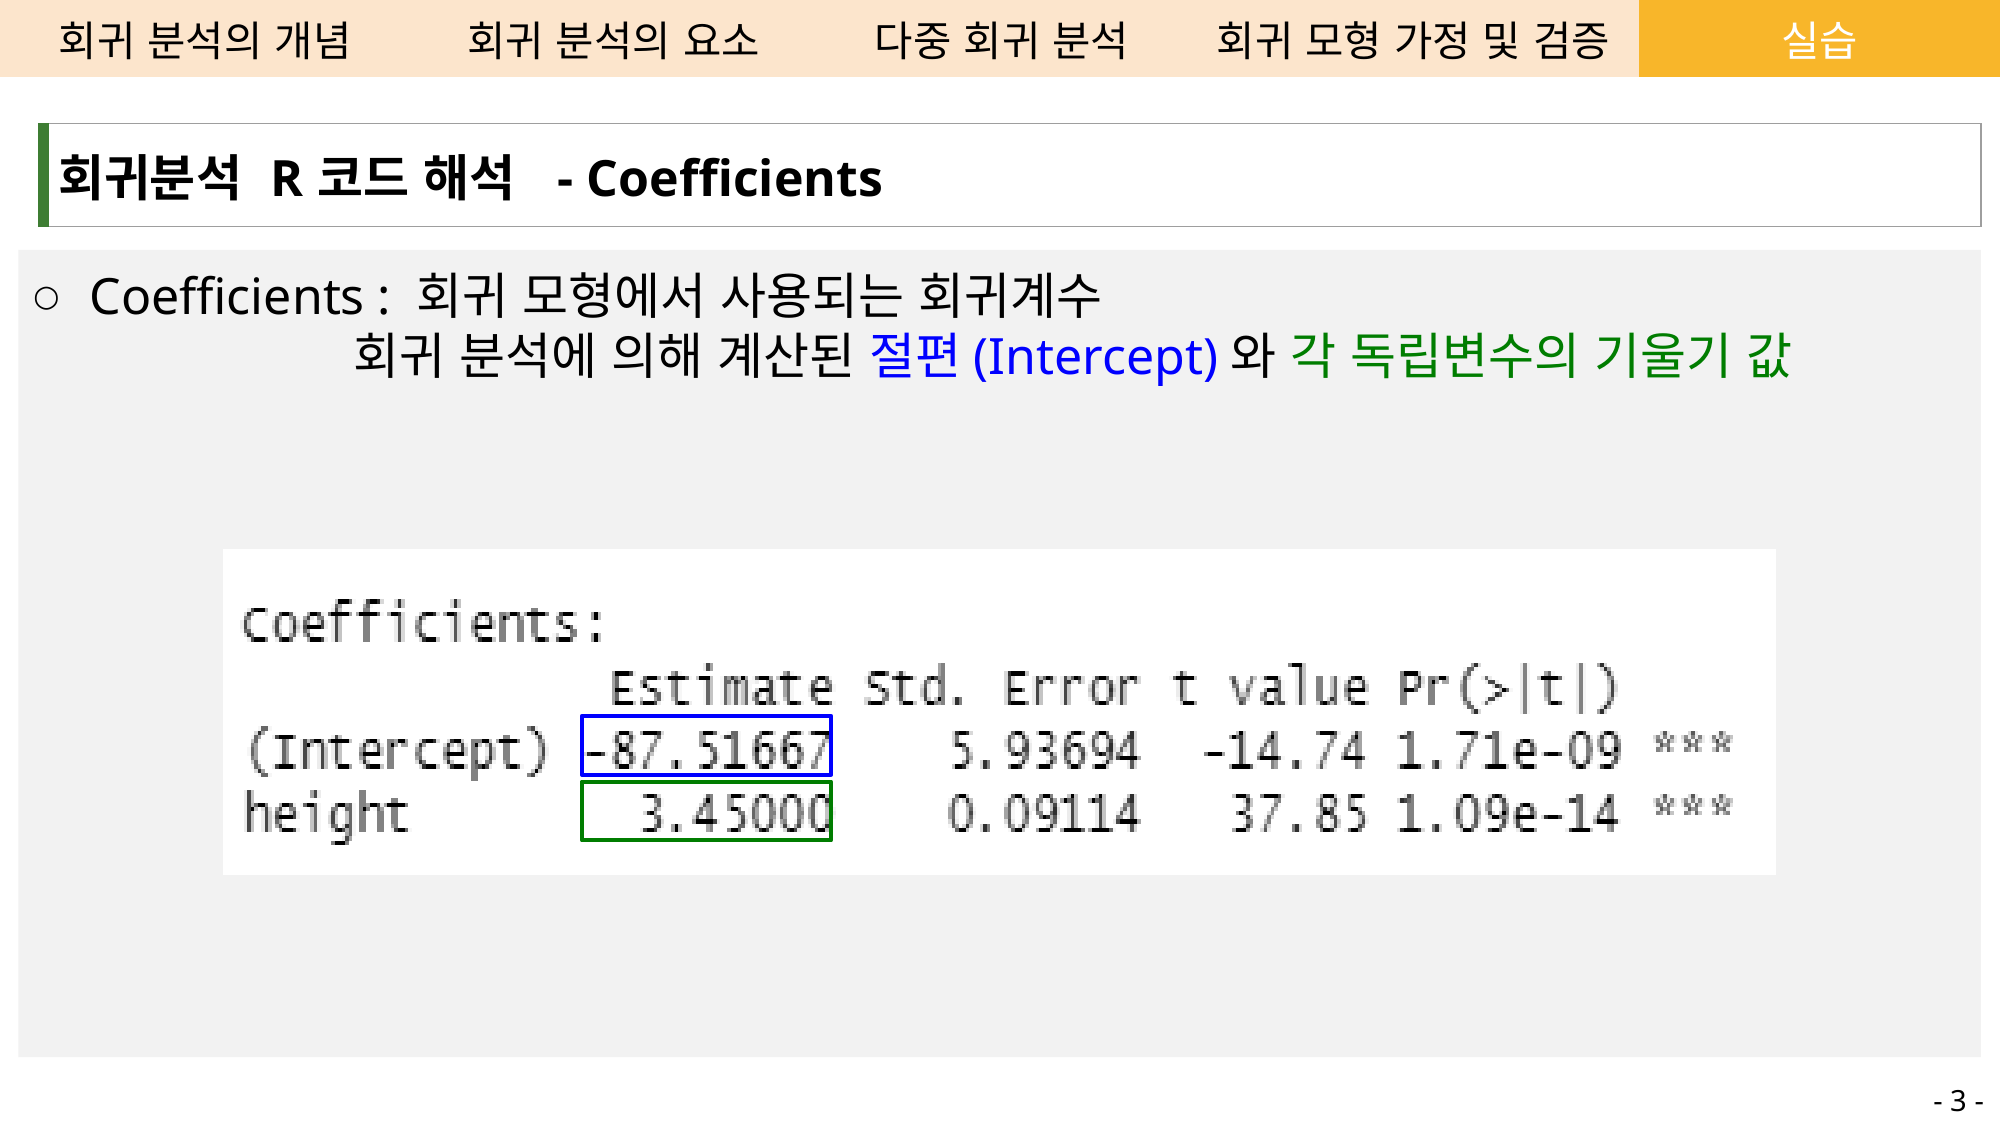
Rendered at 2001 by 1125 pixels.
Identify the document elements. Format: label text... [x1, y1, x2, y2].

table_header 회귀분석 R코드 해석 - Coefficients [49, 124, 1980, 226]
table_header 다중 회귀 분석 [817, 0, 1187, 77]
text_box - 3 - [1918, 1074, 2000, 1125]
table_header 회귀 분석의 개념 [0, 0, 410, 77]
table_header 실습 [1639, 0, 2000, 77]
picture [223, 549, 1776, 876]
table_header 회귀 모형 가정 및 검증 [1187, 0, 1639, 77]
text_box Coefficients : 회귀 모형에서 사용되는 회귀계수 회귀 분석에 의해 계산된 절편(Intercept)와 각 독립변수의 기울기 값 [18, 249, 1981, 1058]
table_header 회귀 분석의 요소 [410, 0, 817, 77]
